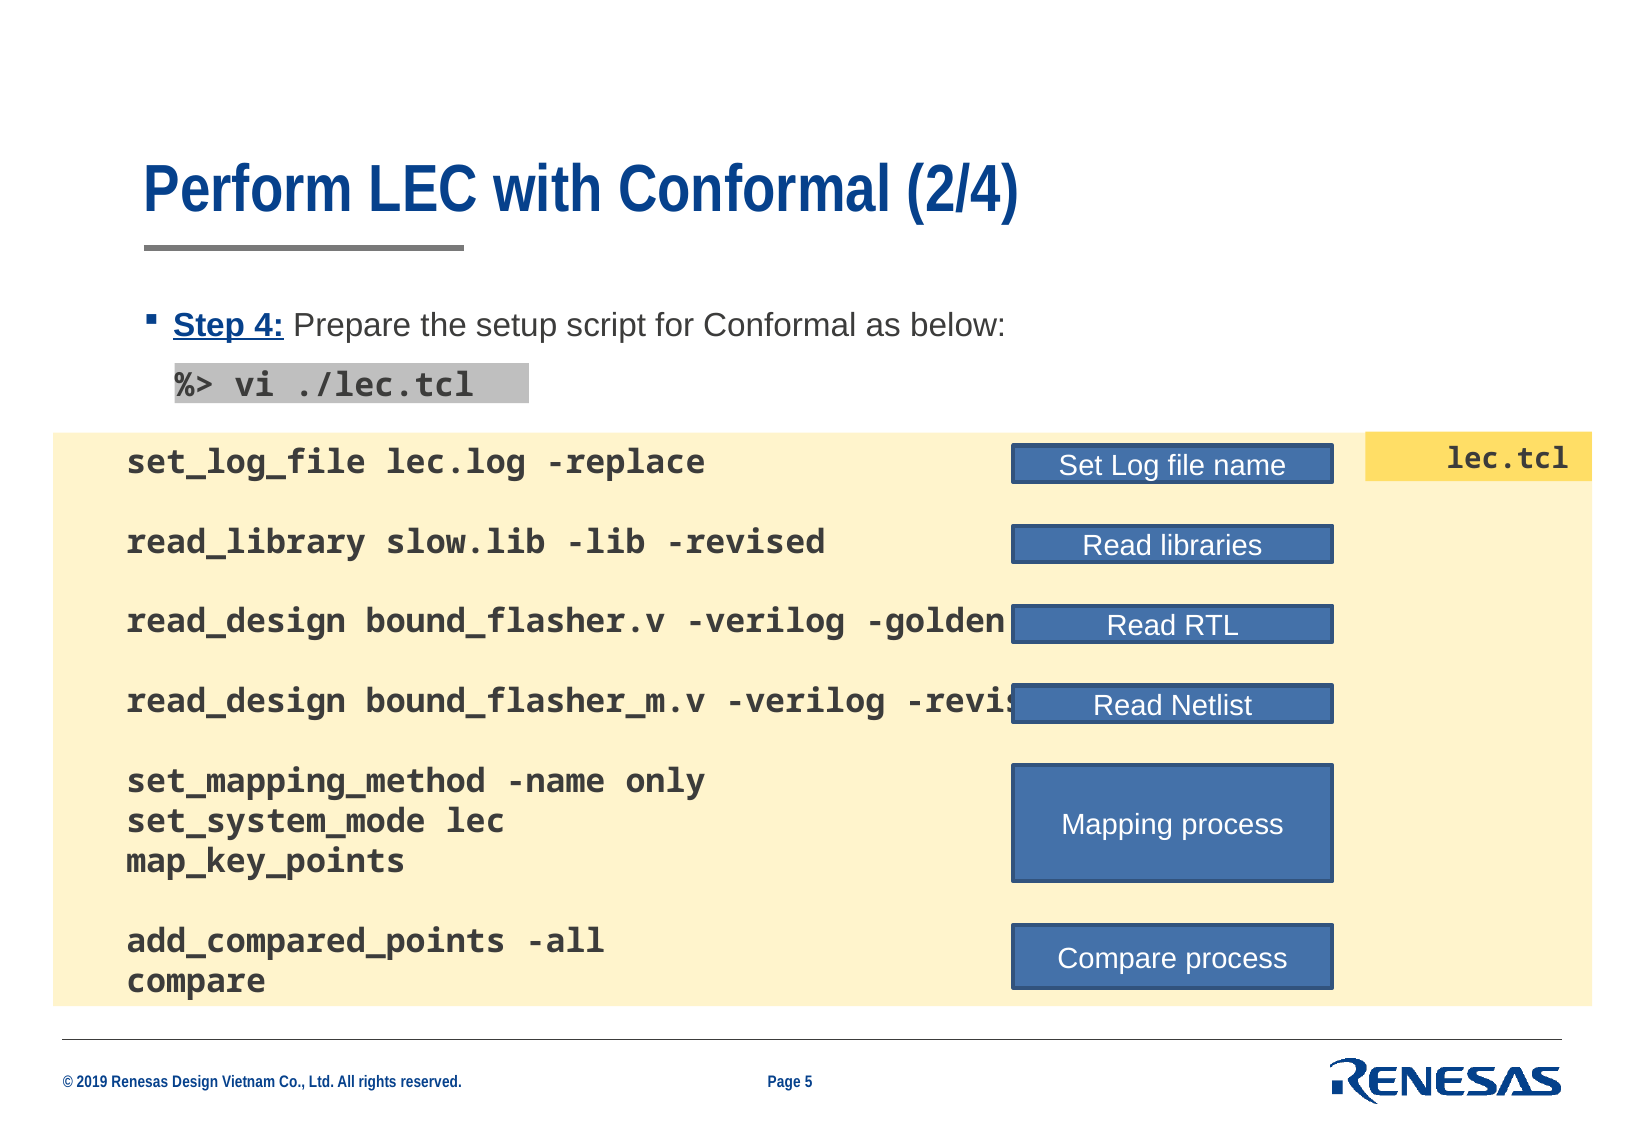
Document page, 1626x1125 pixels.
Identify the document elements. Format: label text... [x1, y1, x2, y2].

text_box lec.tcl [1365, 431, 1592, 482]
slide_number Page 5 [767, 1070, 858, 1091]
text_box Read libraries [1011, 524, 1334, 564]
picture [1330, 1058, 1561, 1104]
list Step 4: Prepare the setup script for Conformal as below: [143, 295, 1625, 388]
text_box Set Log file name [1011, 443, 1334, 484]
text_box Read RTL [1011, 604, 1334, 644]
text_box Read Netlist [1011, 683, 1334, 724]
title Perform LEC with Conformal (2/4) [143, 153, 1280, 227]
text_box Mapping process [1011, 763, 1334, 883]
text_box Compare process [1011, 923, 1334, 990]
text_box set_log_file lec.log -replace read_library slow.lib -lib -revised read_design bound_flasher.v -verilog -golden read_design bound_flasher_m.v -verilog -revised set_mapping_method -name only set_system_mode lec map_key_points add_compared_points -all compare [53, 432, 1593, 1007]
text_box %> vi ./lec.tcl [174, 363, 529, 404]
